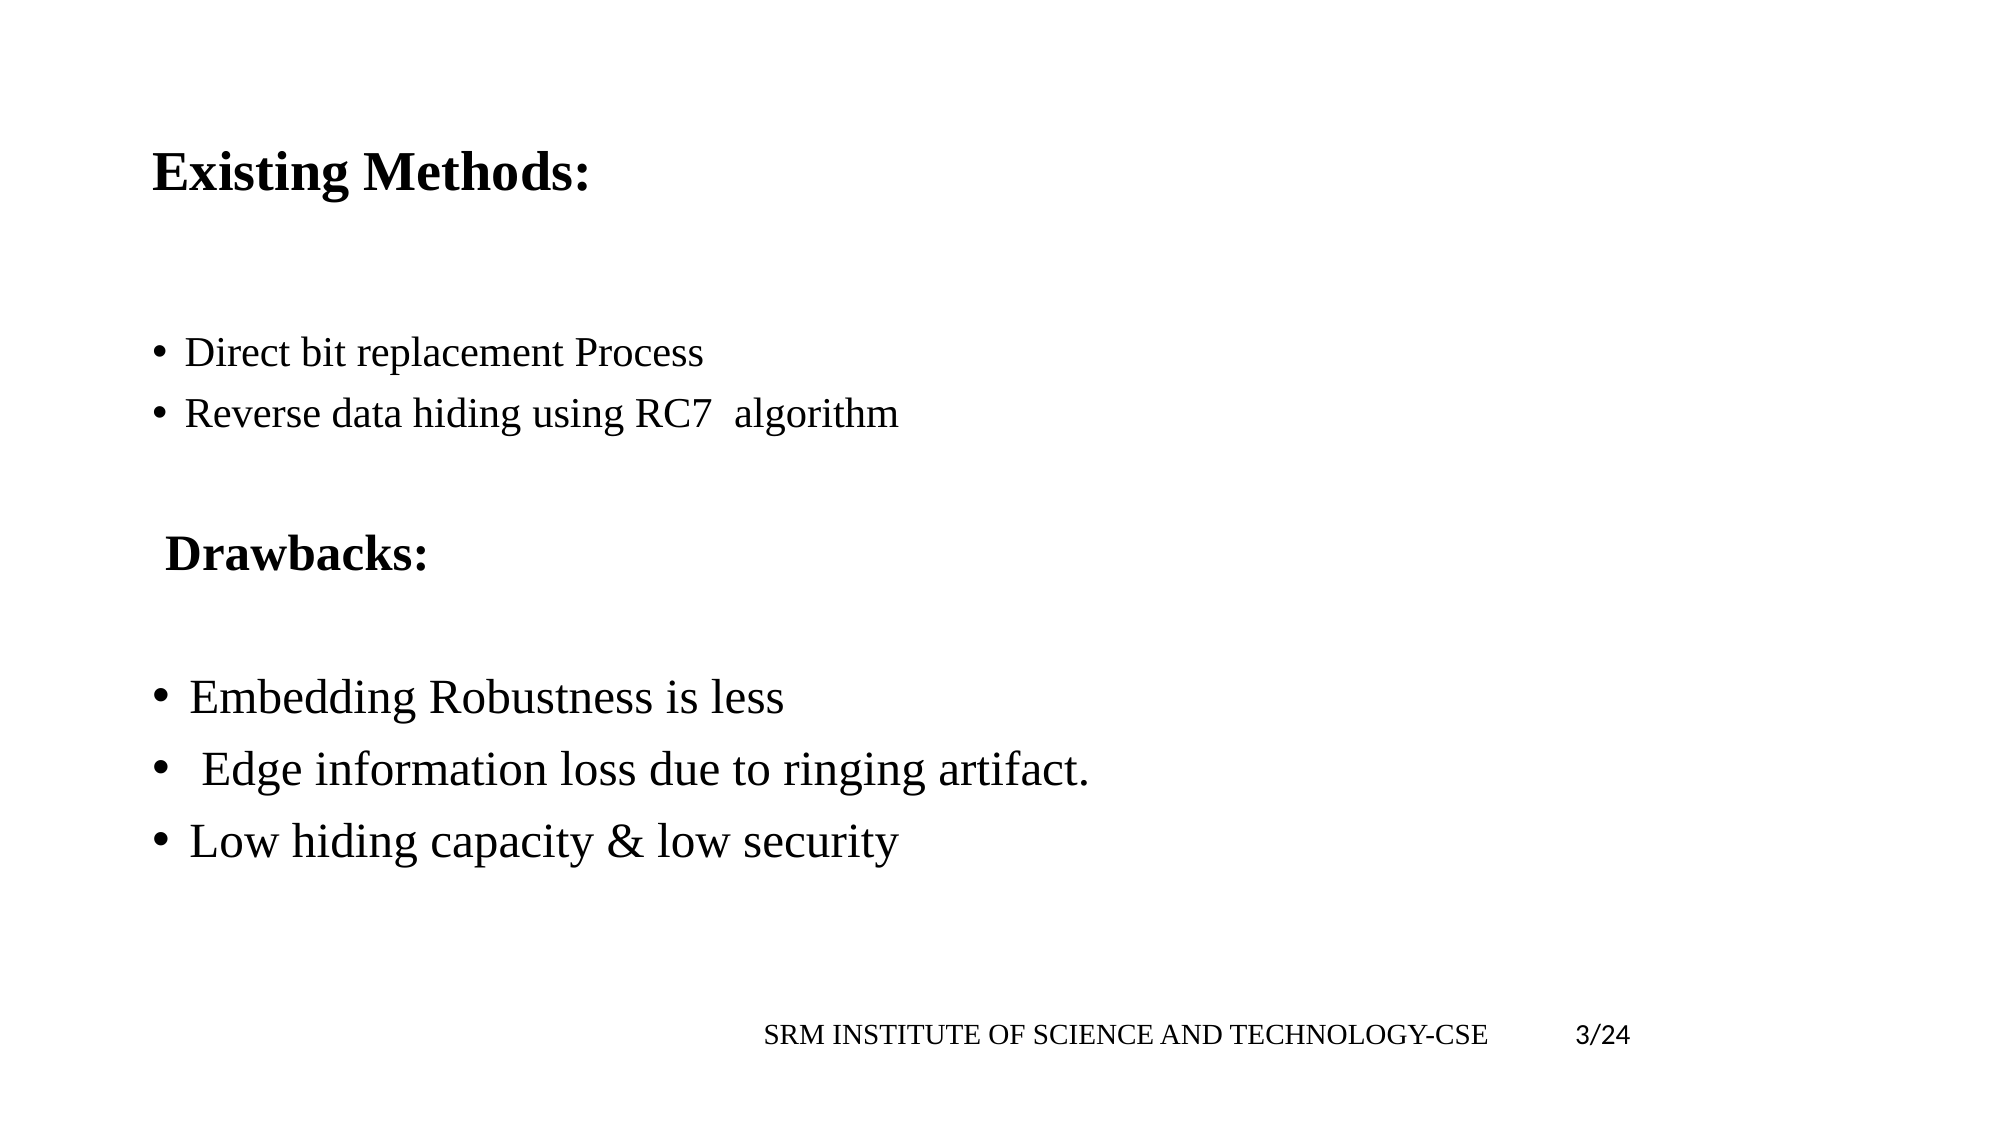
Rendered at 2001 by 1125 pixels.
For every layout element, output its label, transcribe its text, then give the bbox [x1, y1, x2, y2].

text_box Embedding Robustness is less Edge information loss due to ringing artifact. Low hiding capacity & low security [137, 603, 1863, 877]
title Existing Methods: [137, 59, 1863, 261]
text_box 3/24 [1560, 1008, 1666, 1058]
list Direct bit replacement Process Reverse data hiding using RC7 algorithm [137, 261, 1863, 446]
text_box Drawbacks: [137, 455, 1863, 603]
text_box SRM INSTITUTE OF SCIENCE AND TECHNOLOGY-CSE [748, 1008, 1539, 1058]
